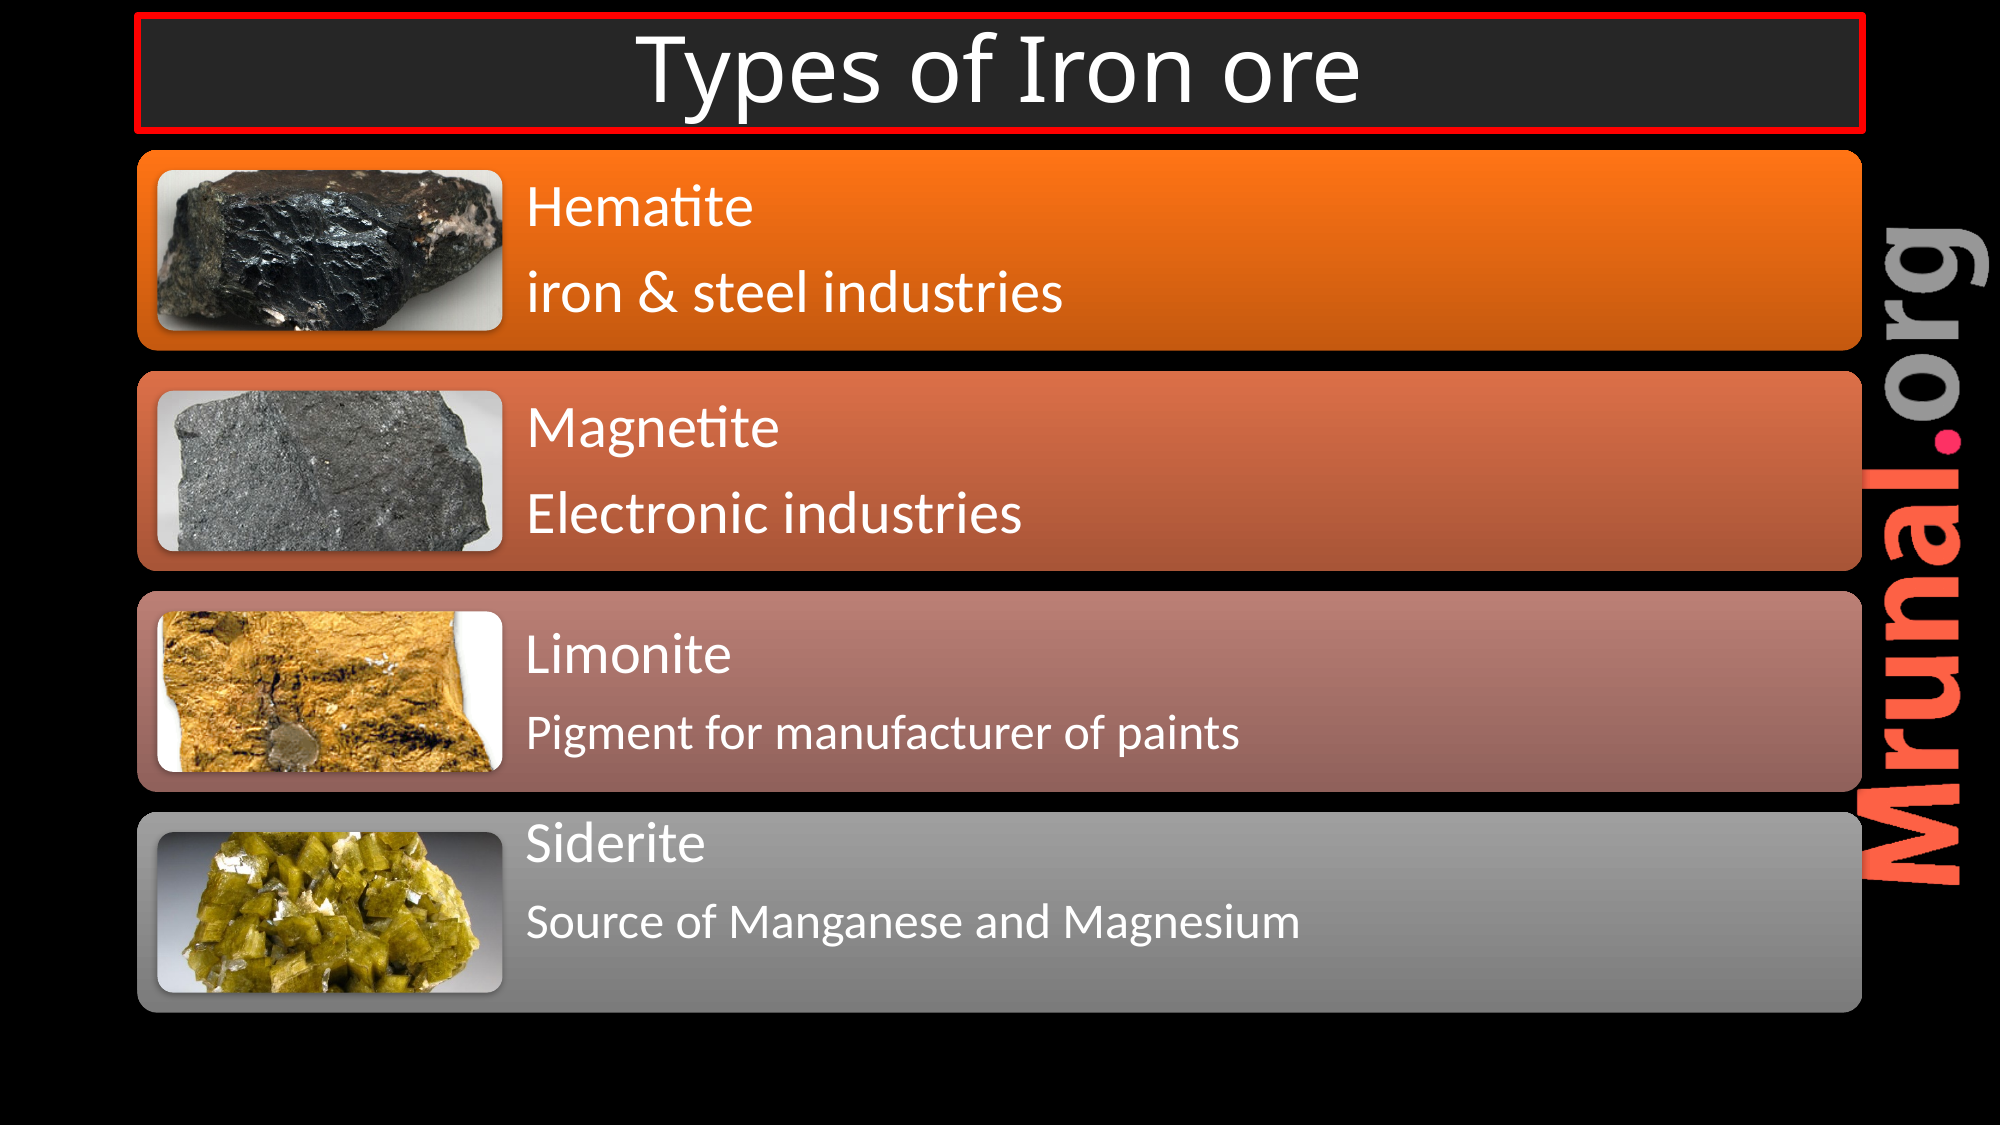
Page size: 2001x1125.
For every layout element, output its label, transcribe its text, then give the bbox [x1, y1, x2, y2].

picture [1863, 223, 2000, 894]
title Types of Iron ore [134, 12, 1866, 134]
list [137, 149, 1863, 1014]
